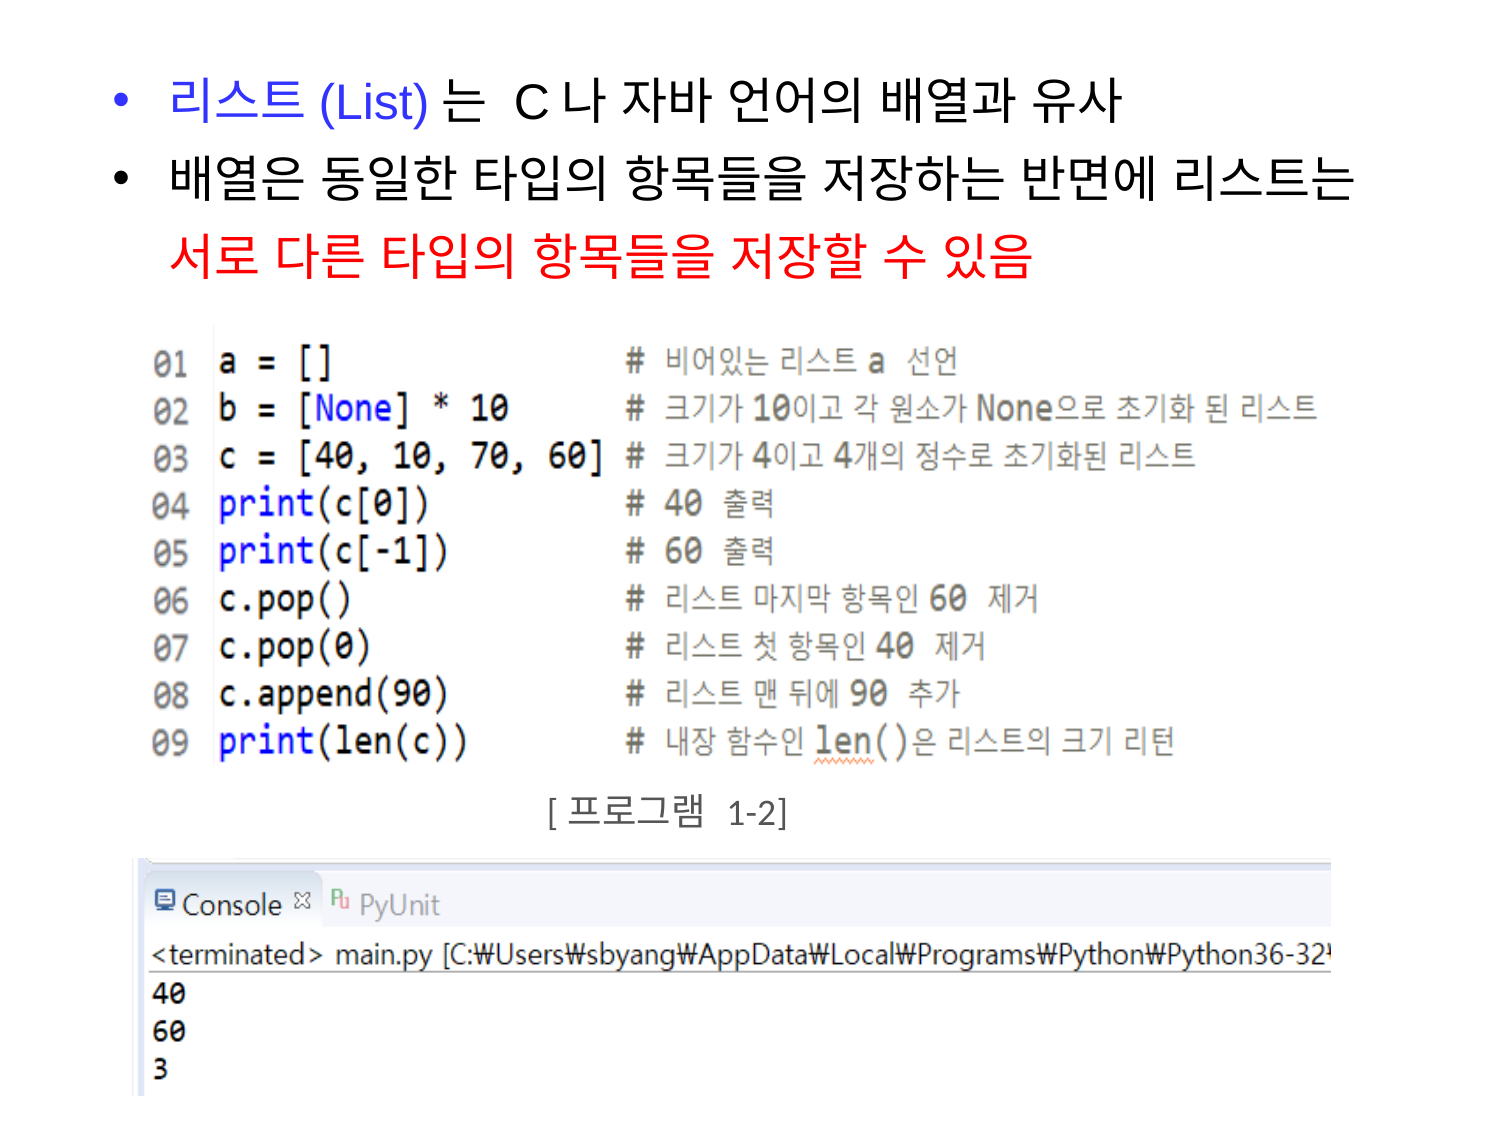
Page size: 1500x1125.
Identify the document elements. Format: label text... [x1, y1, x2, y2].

text_box 리스트(List)는 C나 자바 언어의 배열과 유사 배열은 동일한 타입의 항목들을 저장하는 반면에 리스트는 서로 다른 타입의 항목들을 저장할 수 있음 [97, 44, 1373, 293]
picture [132, 858, 1331, 1096]
text_box [프로그램 1-2] [532, 781, 812, 841]
picture [139, 318, 1331, 781]
